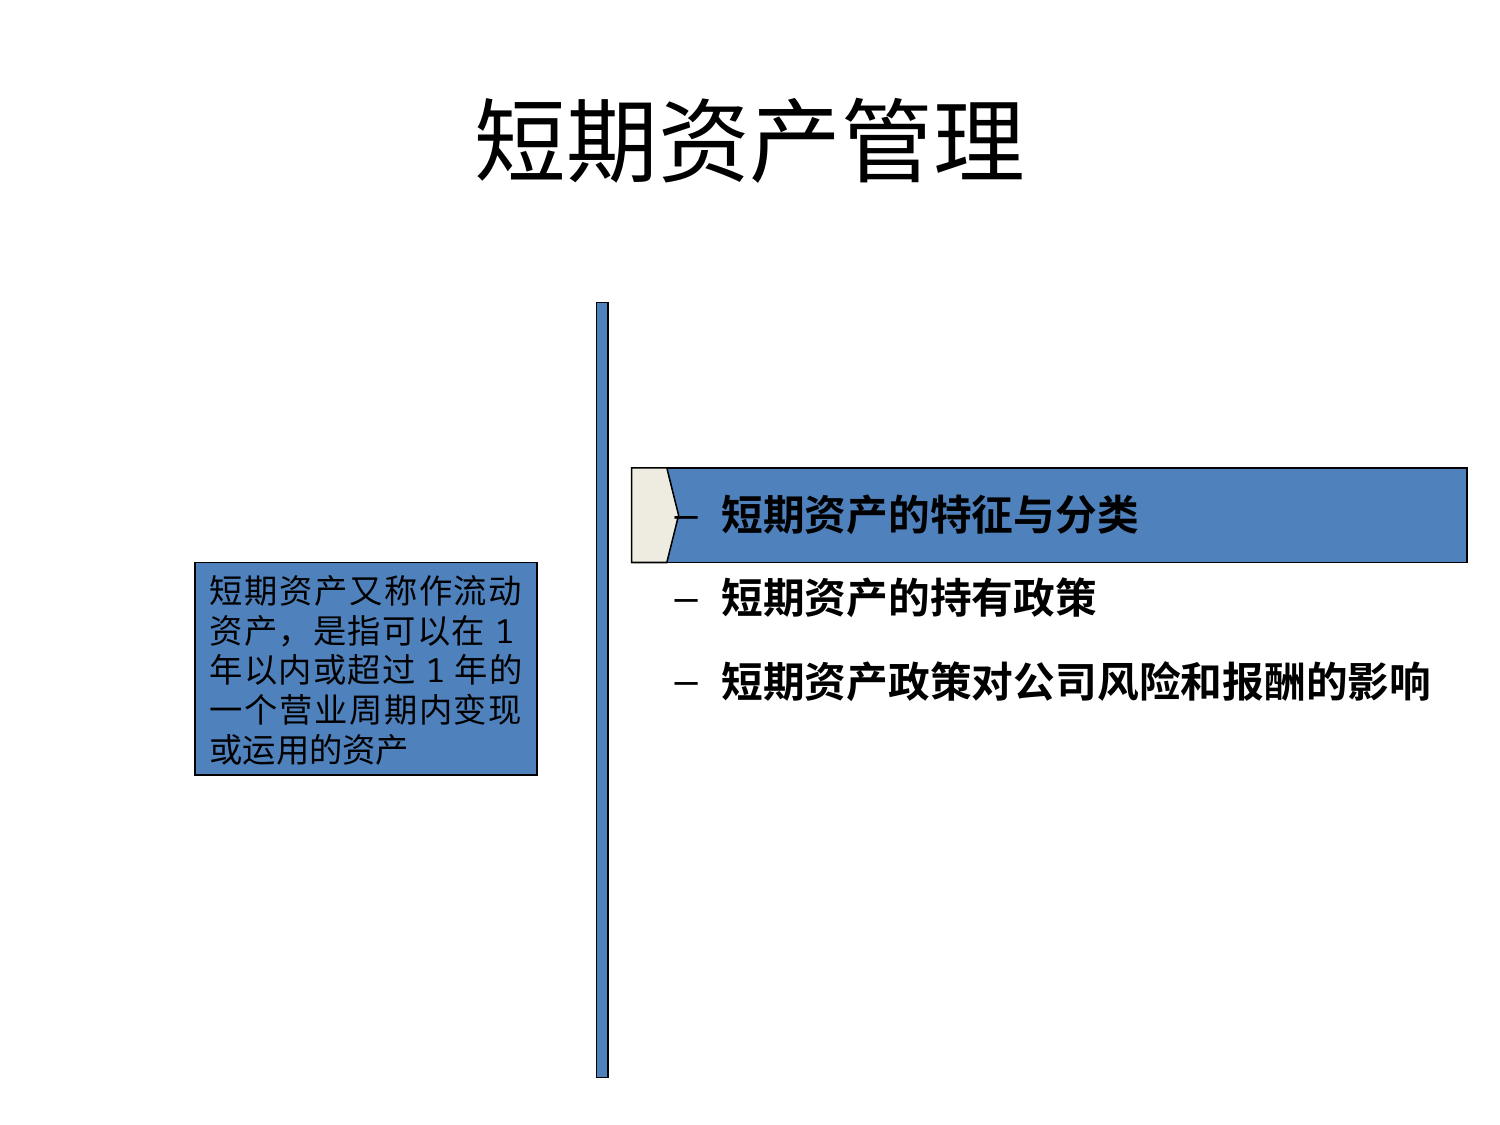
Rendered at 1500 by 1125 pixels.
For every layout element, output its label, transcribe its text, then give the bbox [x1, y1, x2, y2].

text_box [596, 302, 608, 1078]
list 短期资产的特征与分类 短期资产的持有政策 短期资产政策对公司风险和报酬的影响 [584, 456, 1500, 1125]
text_box 短期资产又称作流动资产，是指可以在1年以内或超过1年的一个营业周期内变现或运用的资产 [194, 562, 538, 775]
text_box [631, 467, 1468, 563]
title 短期资产管理 [75, 45, 1425, 233]
